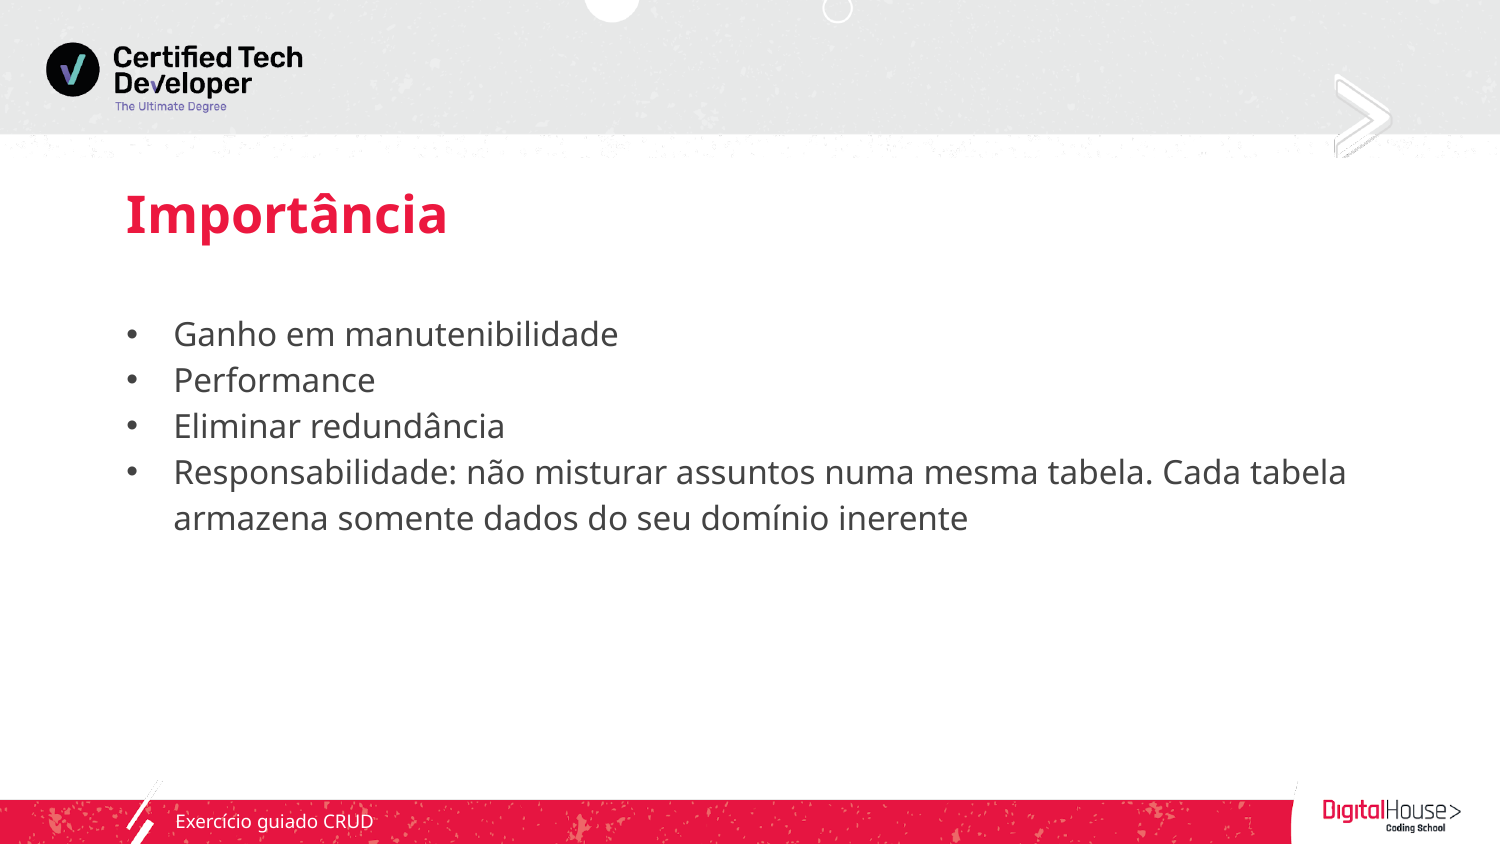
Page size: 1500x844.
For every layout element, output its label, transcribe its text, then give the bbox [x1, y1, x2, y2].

title Importância [111, 155, 1103, 270]
subtitle Ganho em manutenibilidade Performance Eliminar redundância Responsabilidade: não misturar assuntos numa mesma tabela. Cada tabela armazena somente dados do seu domínio inerente [111, 292, 1389, 743]
picture [0, 780, 1500, 844]
picture [0, 0, 1500, 158]
